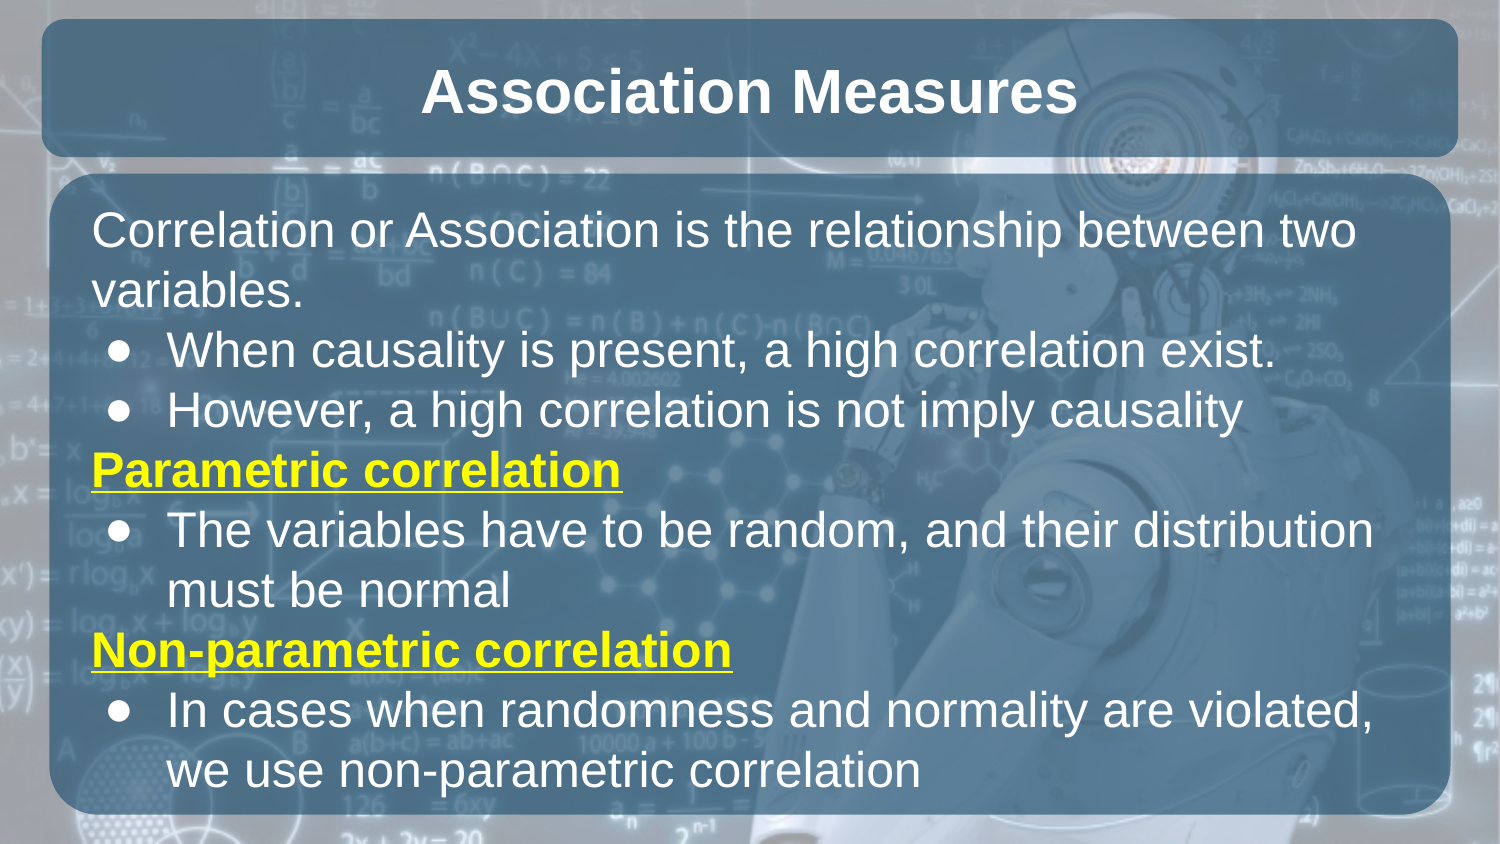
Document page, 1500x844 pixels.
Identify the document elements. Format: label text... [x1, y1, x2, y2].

title Association Measures [49, 43, 1451, 134]
picture [0, 0, 1500, 844]
text_box Correlation or Association is the relationship between two variables. When causality is present, a high correlation exist. However, a high correlation is not imply causality Parametric correlation The variables have to be random, and their distribution must be normal Non-parametric correlation In cases when randomness and normality are violated, we use non-parametric correlation [76, 182, 1447, 791]
